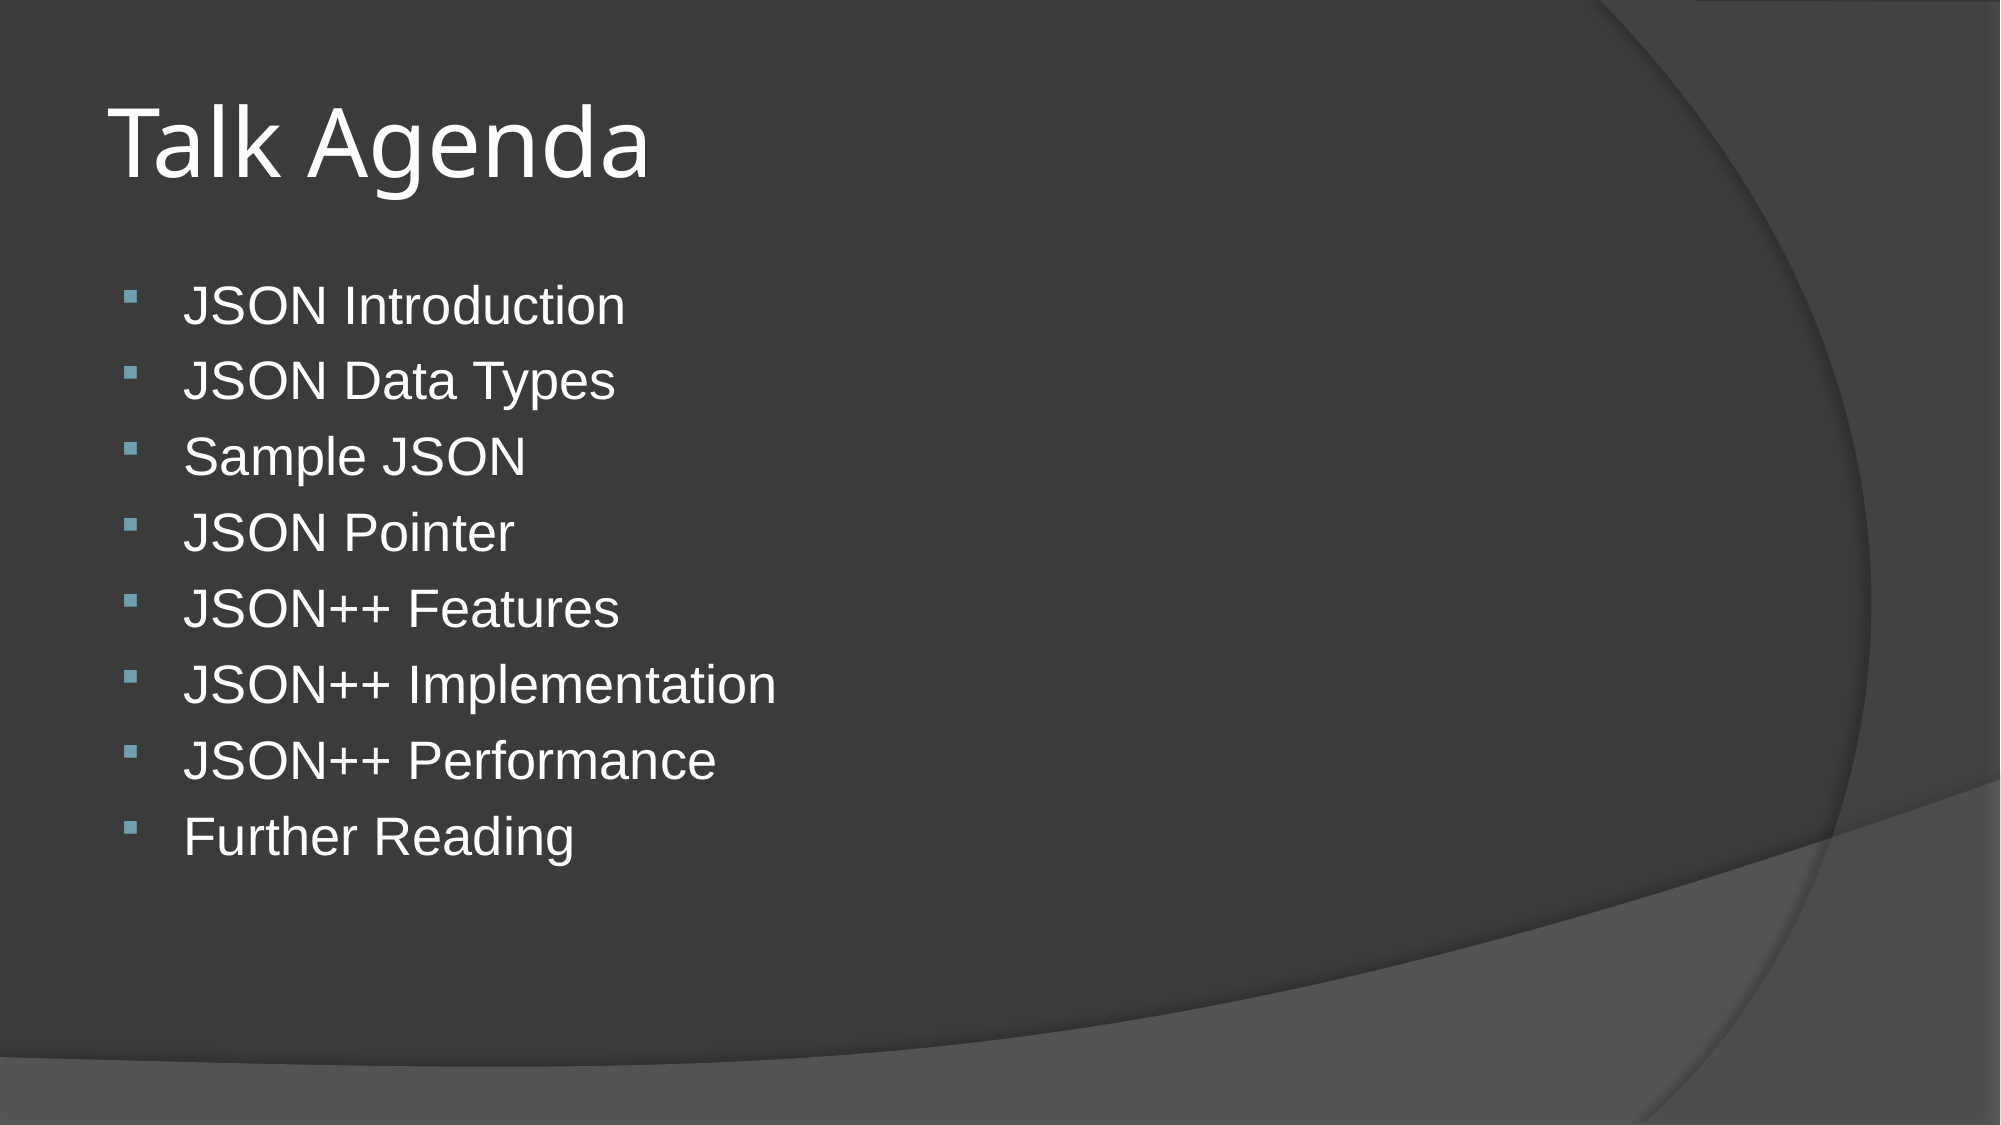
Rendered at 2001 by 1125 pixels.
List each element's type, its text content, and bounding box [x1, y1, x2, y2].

list JSON Introduction JSON Data Types Sample JSON JSON Pointer JSON++ Features JSON++ Implementation JSON++ Performance Further Reading [99, 262, 1734, 1005]
title Talk Agenda [99, 45, 1734, 233]
